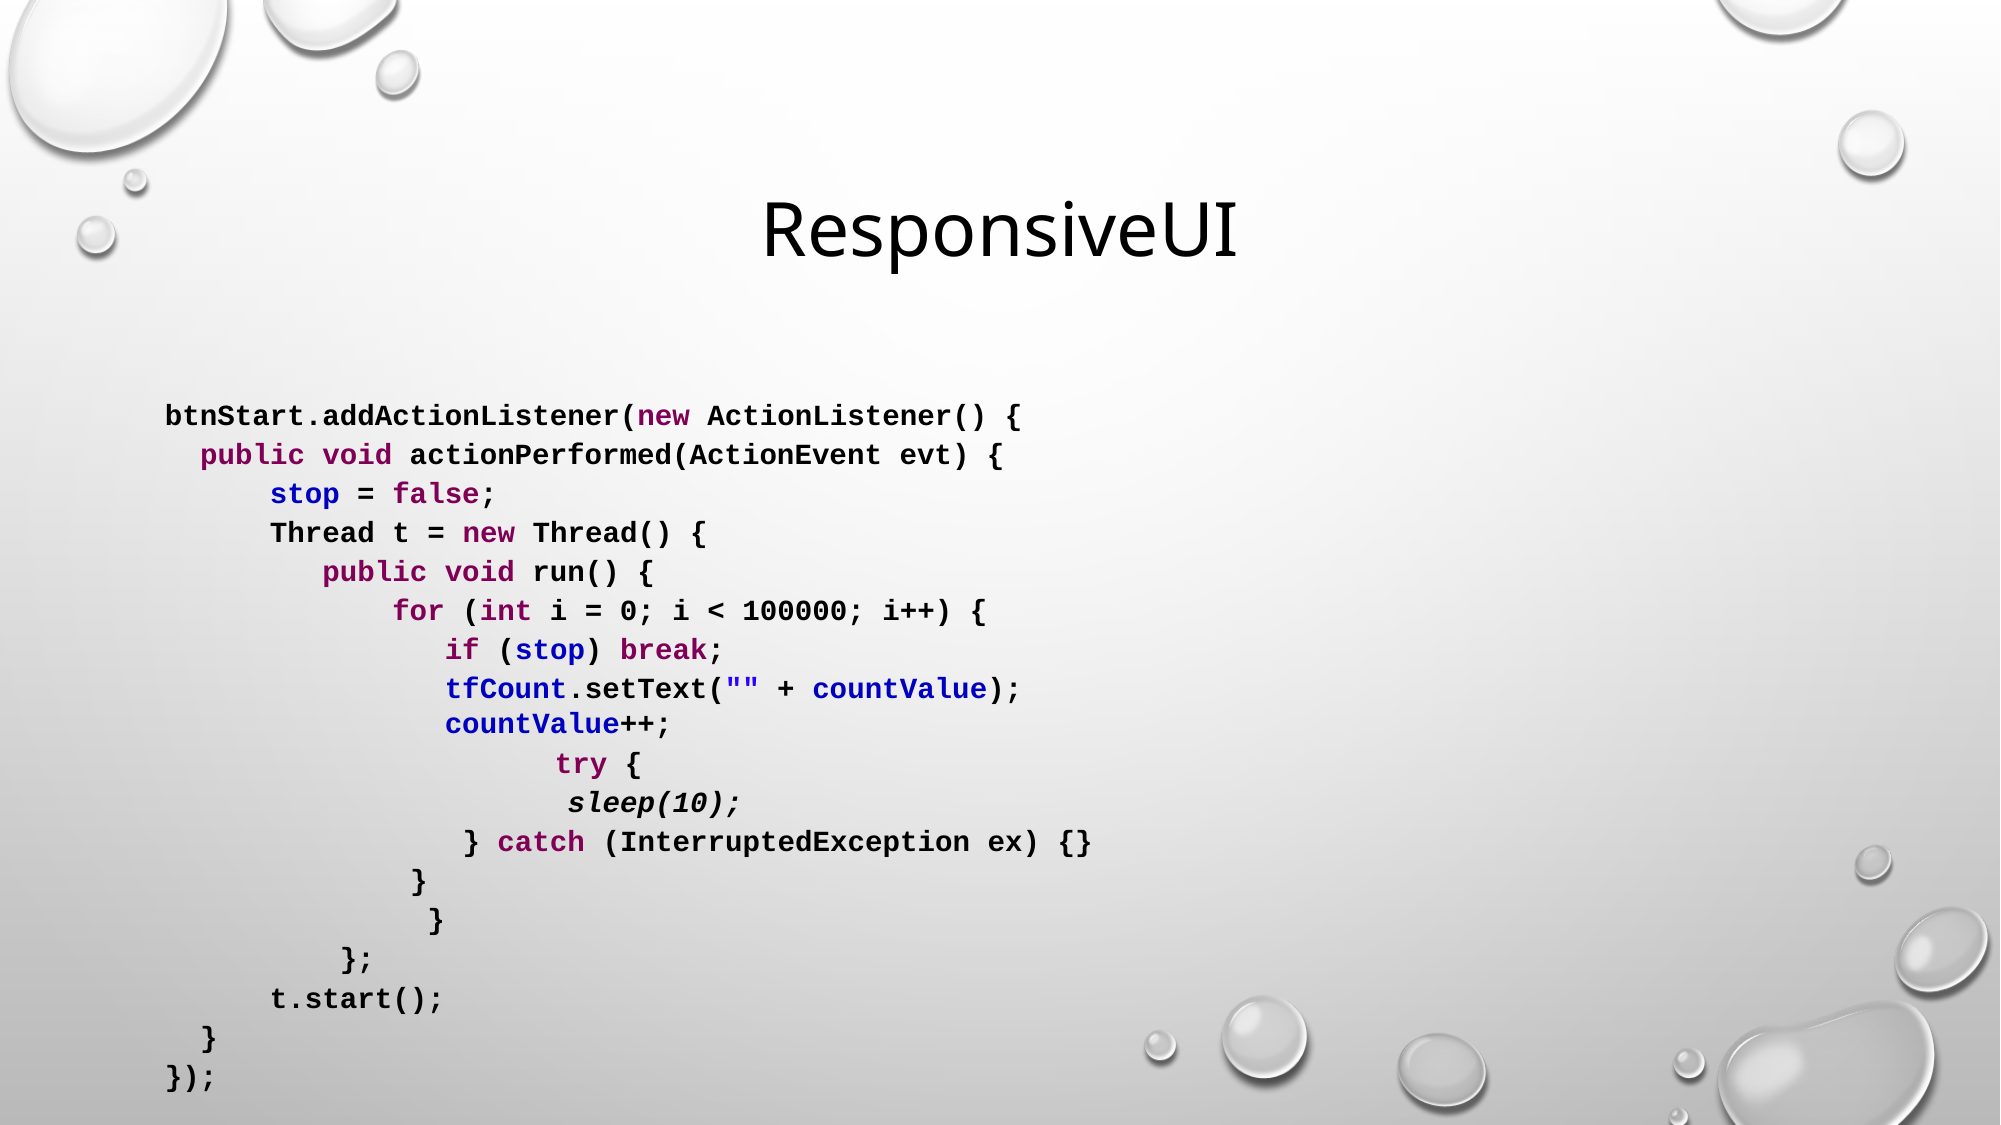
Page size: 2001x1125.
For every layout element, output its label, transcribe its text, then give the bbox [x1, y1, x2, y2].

list btnStart.addActionListener(new ActionListener() { public void actionPerformed(ActionEvent evt) { stop = false; Thread t = new Thread() { public void run() { for (int i = 0; i < 100000; i++) { if (stop) break; tfCount.setText("" + countValue); countValue++; try { sleep(10); } catch (InterruptedException ex) {} } } }; t.start(); } }); [149, 388, 1850, 1091]
picture [0, 0, 2000, 1125]
title ResponsiveUI [149, 101, 1851, 364]
